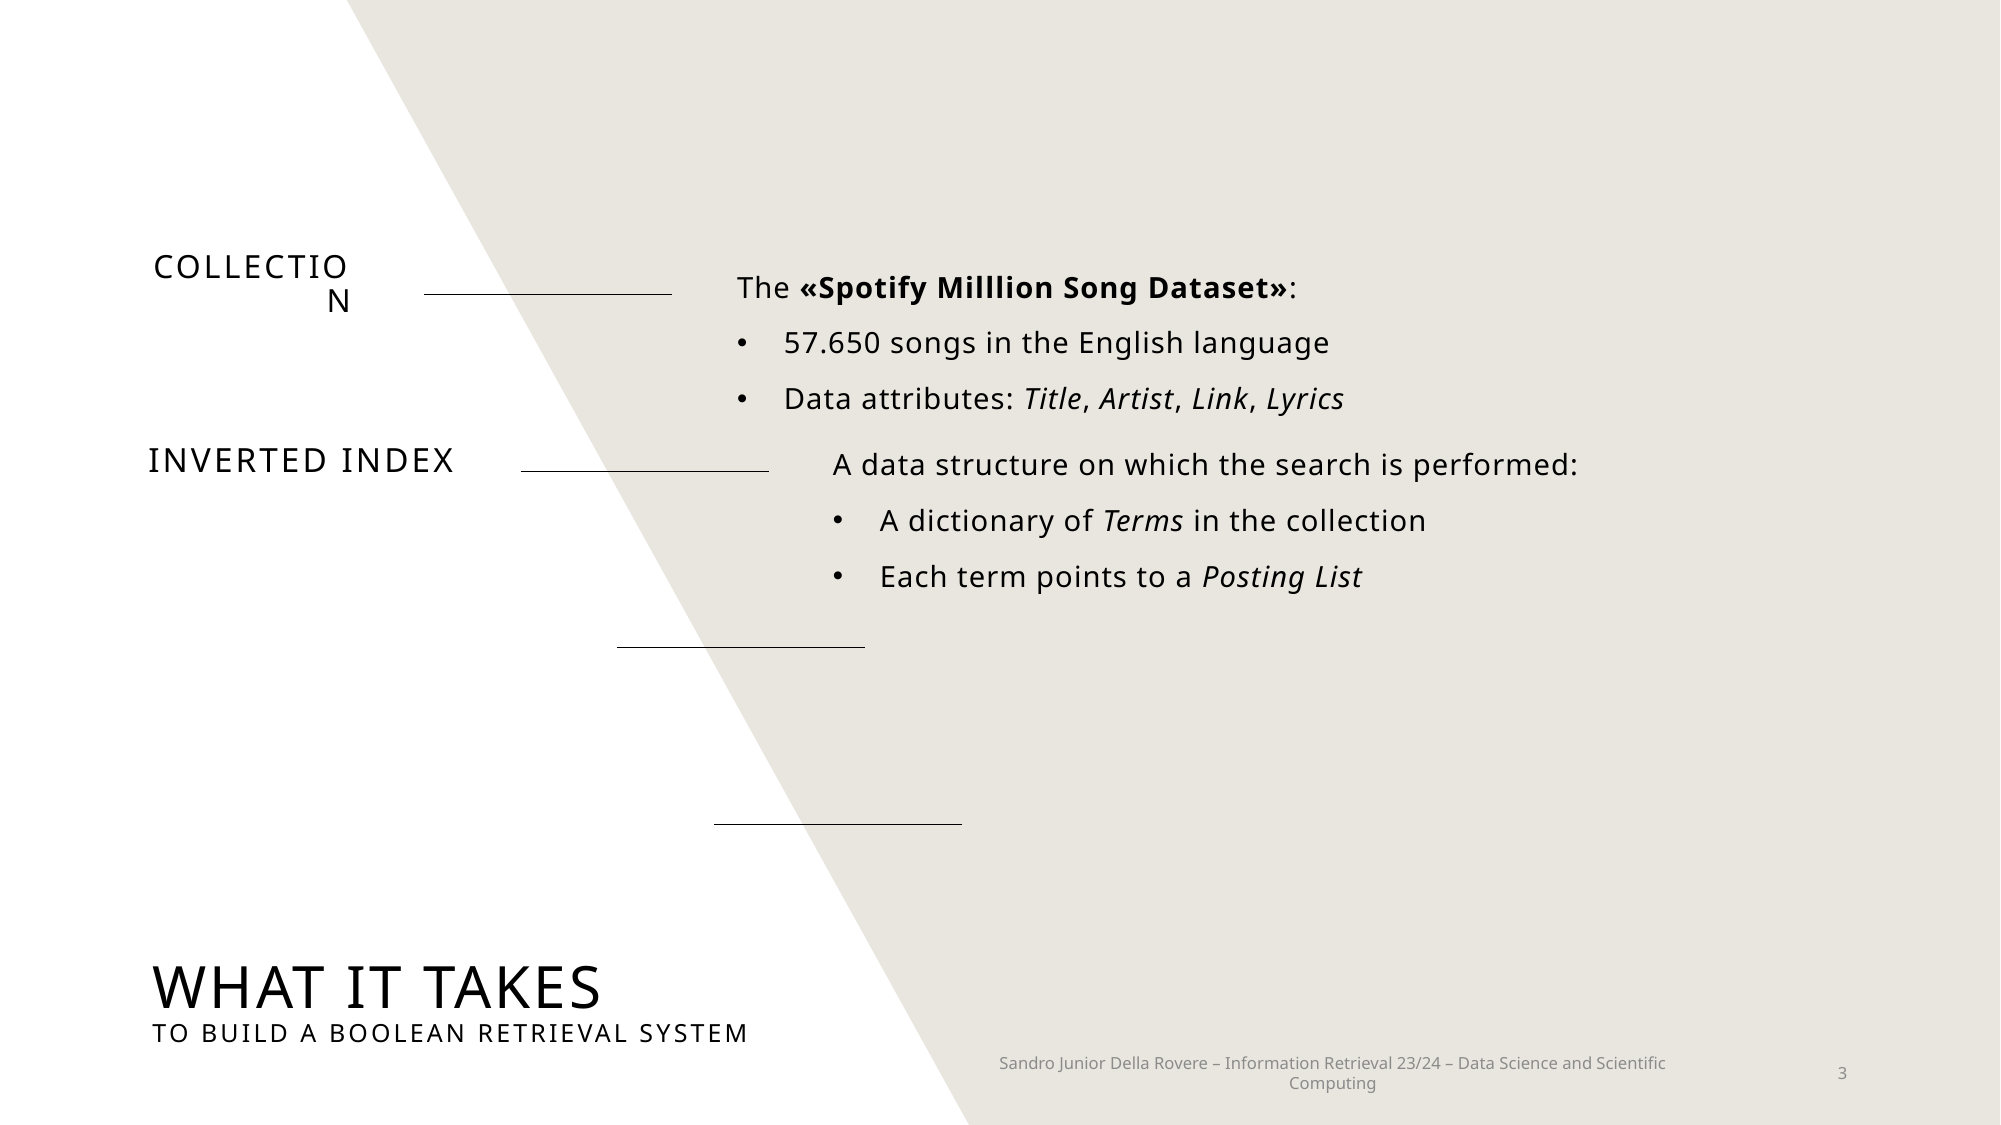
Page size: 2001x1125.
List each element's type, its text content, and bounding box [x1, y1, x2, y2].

title What it takes to build a boolean retrieval system [137, 903, 808, 1103]
list A data structure on which the search is performed: A dictionary of Terms in the collection Each term points to a Posting List [817, 438, 1727, 605]
footer Sandro Junior Della Rovere – Information Retrieval 23/24 – Data Science and Scientific Computing [939, 1042, 1727, 1103]
list collection [117, 242, 366, 328]
list Inverted index [117, 419, 469, 504]
list The «Spotify Milllion Song Dataset»: 57.650 songs in the English language Data attributes: Title, Artist, Link, Lyrics [722, 261, 1631, 428]
slide_number 3 [1773, 1042, 1863, 1103]
